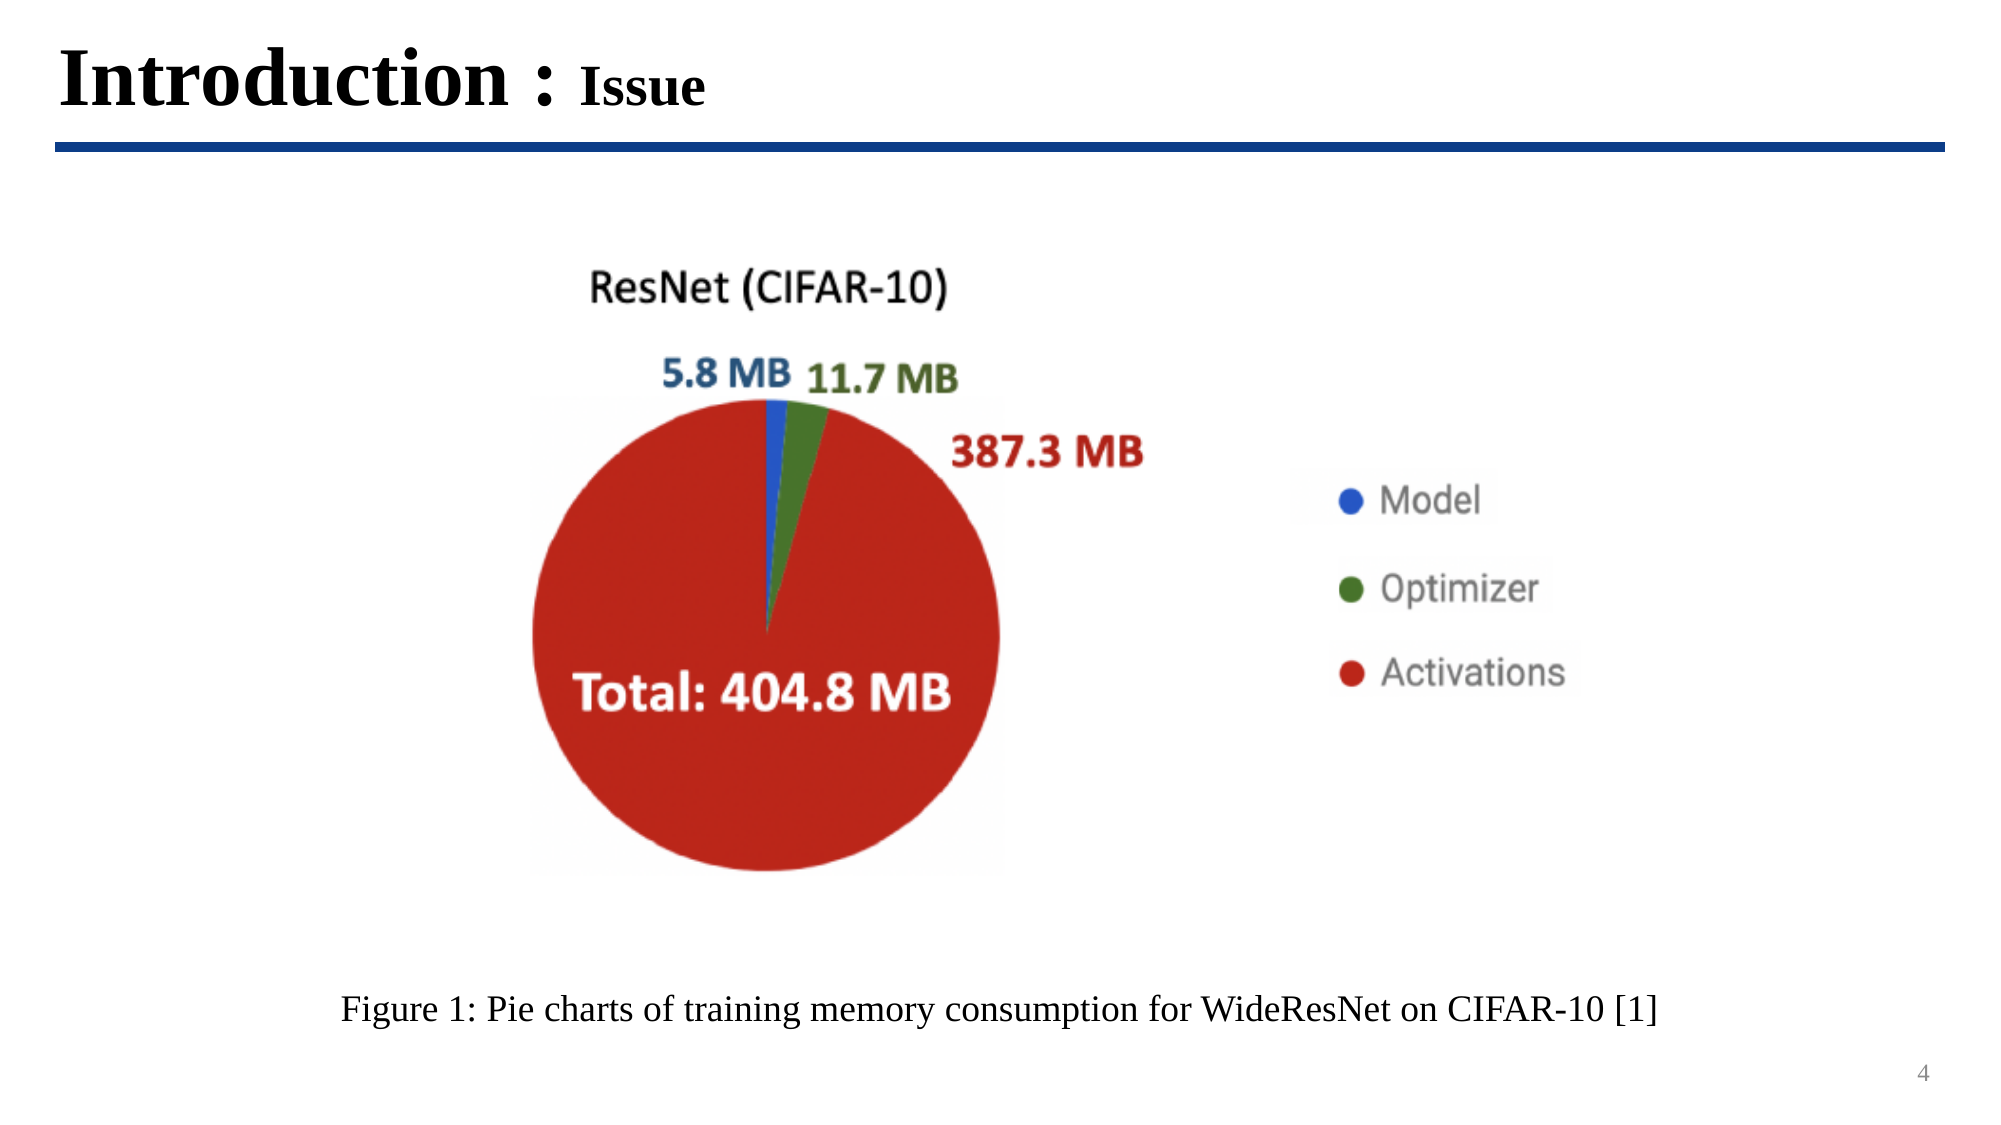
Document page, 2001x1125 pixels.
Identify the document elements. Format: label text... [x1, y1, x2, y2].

text_box Introduction : Issue [43, 15, 722, 130]
slide_number 4 [1494, 1041, 1945, 1102]
text_box Figure 1: Pie charts of training memory consumption for WideResNet on CIFAR-10 [1] [325, 976, 1675, 1037]
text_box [419, 211, 1581, 907]
